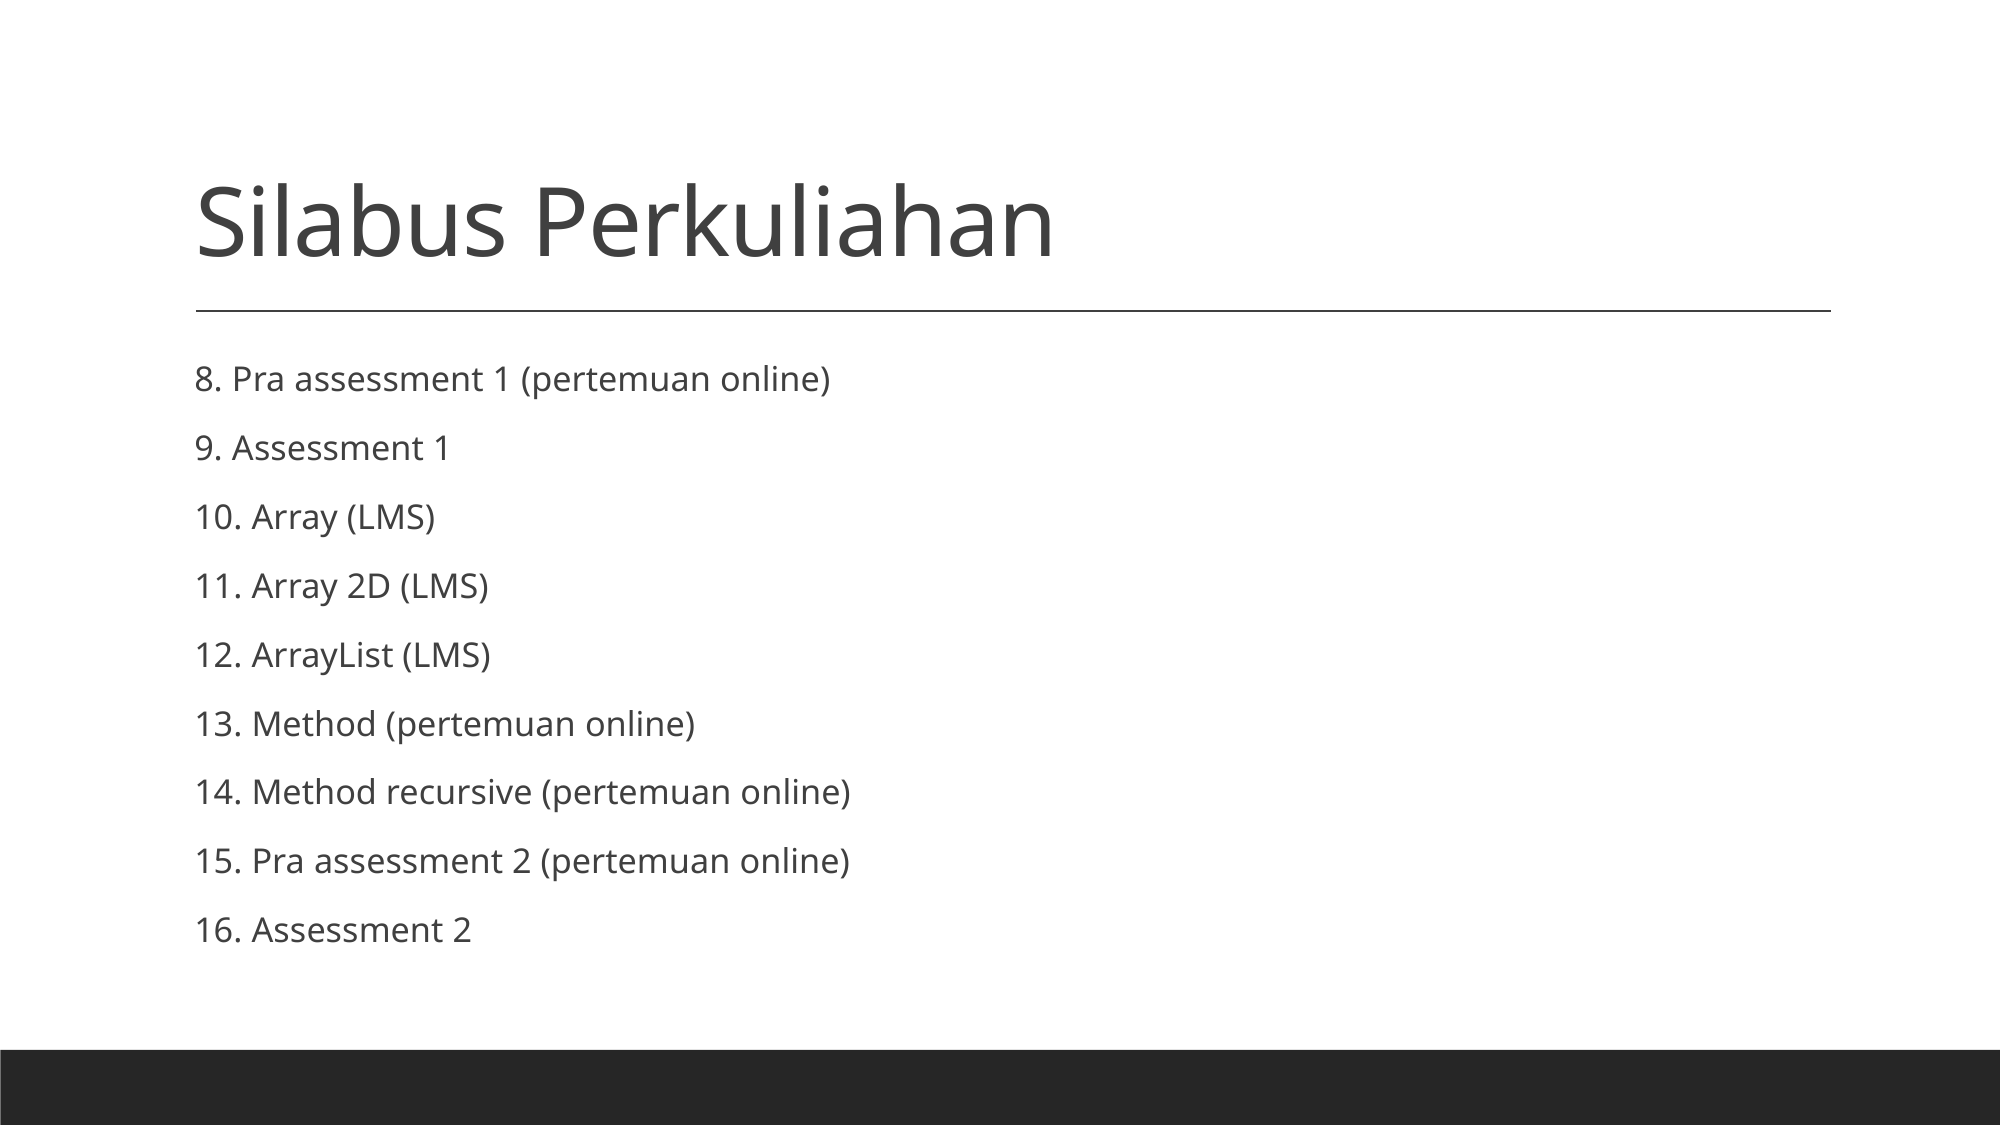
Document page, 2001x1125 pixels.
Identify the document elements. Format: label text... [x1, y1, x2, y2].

list 8. Pra assessment 1 (pertemuan online) 9. Assessment 1 10. Array (LMS) 11. Array 2D (LMS) 12. ArrayList (LMS) 13. Method (pertemuan online) 14. Method recursive (pertemuan online) 15. Pra assessment 2 (pertemuan online) 16. Assessment 2 [180, 345, 1830, 963]
title Silabus Perkuliahan [180, 47, 1830, 285]
